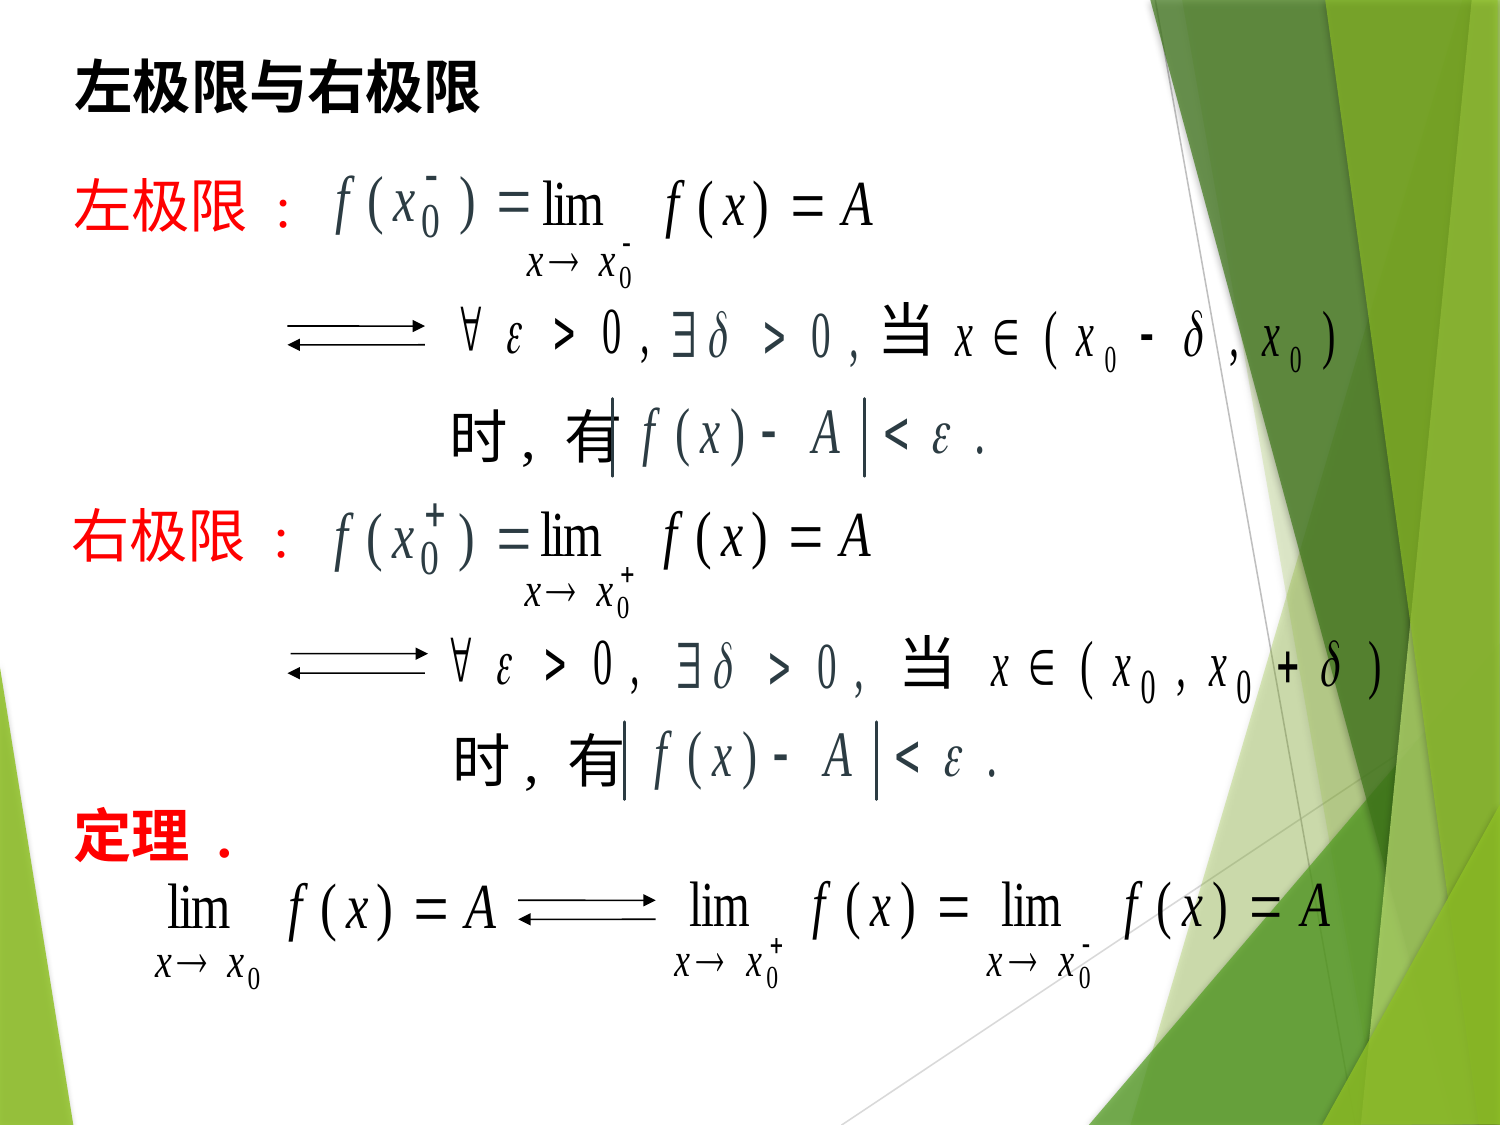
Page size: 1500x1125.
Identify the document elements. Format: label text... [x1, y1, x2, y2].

title 左极限与右极限 [59, 42, 747, 143]
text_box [611, 705, 1009, 812]
text_box 当 [884, 618, 1022, 704]
text_box 当 [874, 285, 1063, 371]
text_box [436, 623, 652, 708]
text_box 左极限 : [58, 161, 308, 247]
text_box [311, 476, 537, 588]
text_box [514, 161, 885, 298]
text_box [518, 913, 656, 926]
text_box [978, 621, 1397, 716]
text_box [599, 382, 997, 488]
text_box 时, 有 [434, 392, 595, 478]
text_box 右极限 : [56, 491, 307, 577]
text_box [287, 667, 425, 680]
text_box [287, 319, 425, 333]
text_box [518, 894, 656, 907]
text_box [287, 338, 425, 352]
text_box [142, 864, 508, 1001]
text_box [511, 491, 883, 628]
text_box 时, 有 [437, 717, 607, 802]
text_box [446, 292, 661, 378]
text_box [667, 628, 877, 705]
text_box [290, 647, 429, 660]
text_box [661, 861, 1345, 999]
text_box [942, 290, 1350, 386]
text_box 定理 . [58, 792, 322, 877]
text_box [661, 297, 871, 382]
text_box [312, 140, 538, 251]
